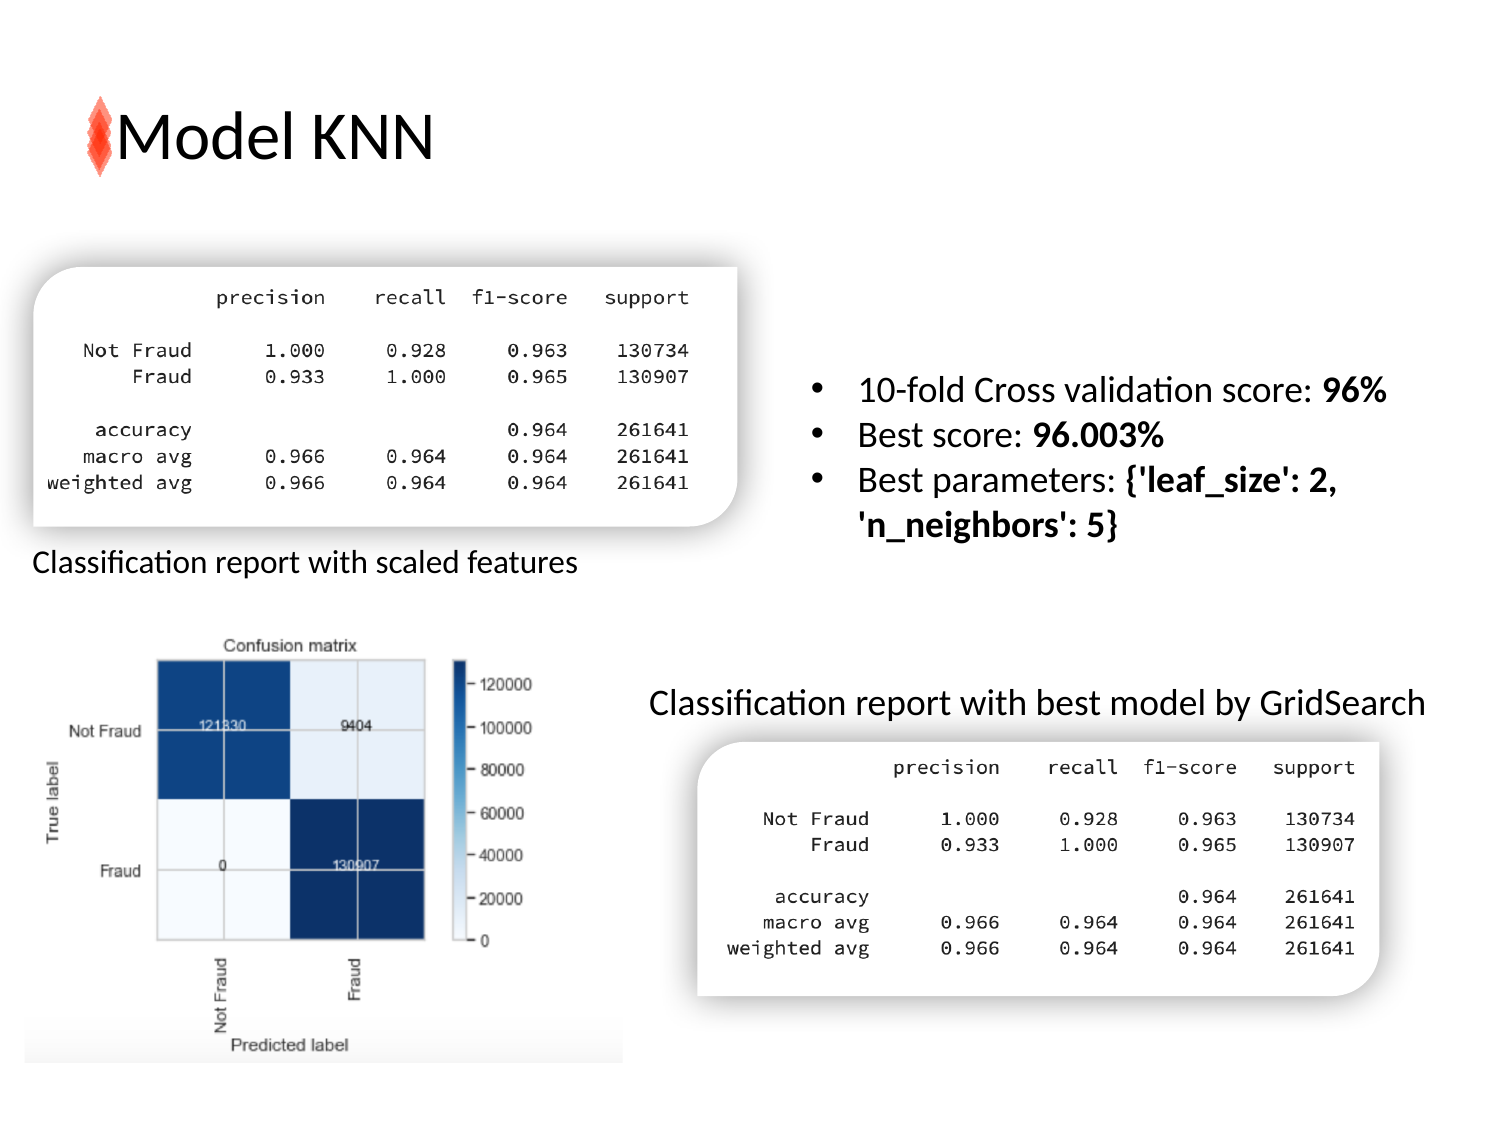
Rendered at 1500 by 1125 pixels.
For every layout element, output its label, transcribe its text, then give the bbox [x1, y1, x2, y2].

text_box Classification report with scaled features [25, 542, 659, 588]
picture [24, 634, 623, 1064]
picture [704, 748, 1373, 989]
title Model KNN [107, 59, 1398, 216]
picture [86, 96, 112, 177]
text_box Classification report with best model by GridSearch [641, 670, 1435, 731]
picture [40, 273, 731, 520]
text_box 10-fold Cross validation score: 96% Best score: 96.003% Best parameters: {'leaf_size': 2, 'n_neighbors': 5} [803, 357, 1460, 553]
